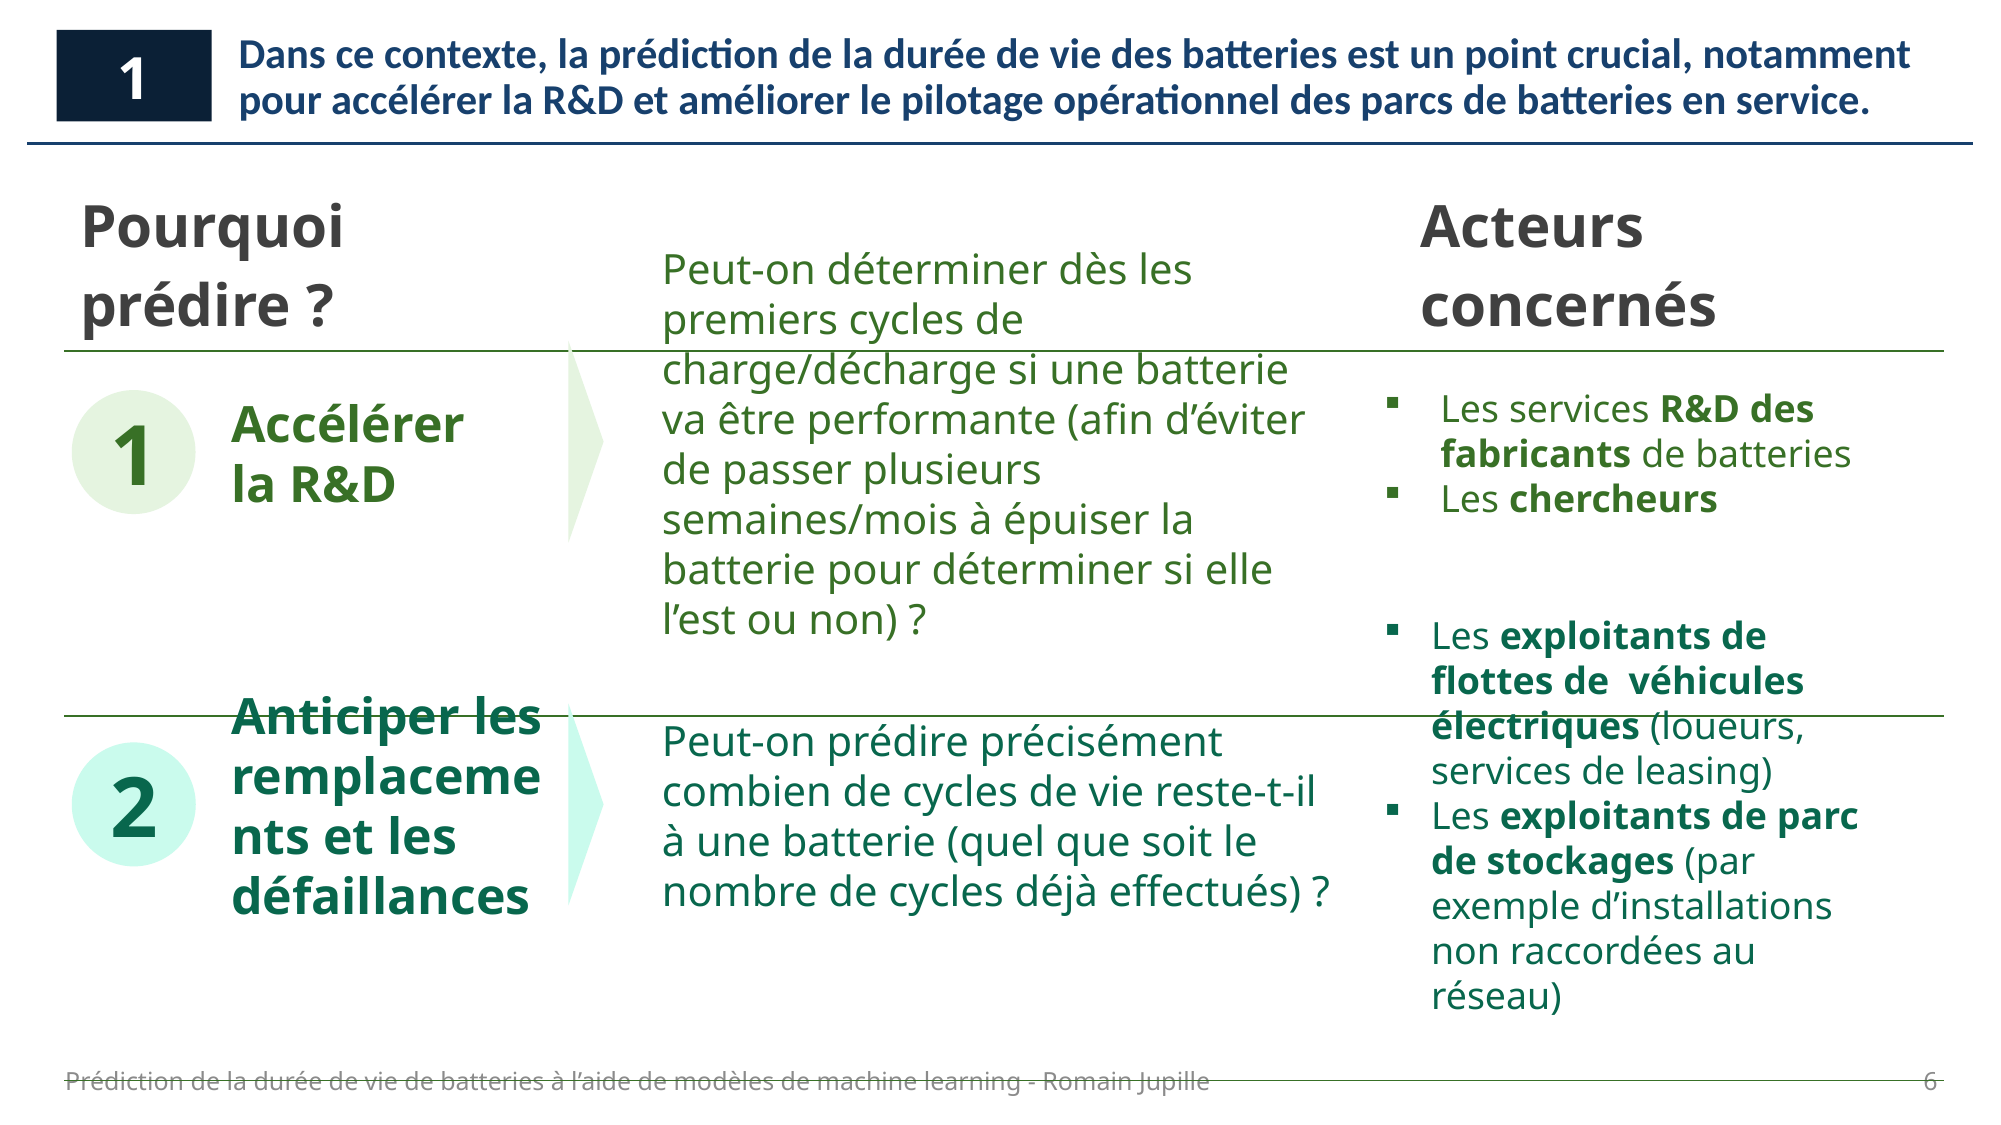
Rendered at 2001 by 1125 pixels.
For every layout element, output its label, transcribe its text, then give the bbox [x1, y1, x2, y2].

footer Prédiction de la durée de vie de batteries à l’aide de modèles de machine learning - Romain Jupille [65, 1052, 1730, 1113]
text_box Les services R&D des fabricants de batteries Les chercheurs [1369, 377, 1928, 527]
list Dans ce contexte, la prédiction de la durée de vie des batteries est un point crucial, notamment pour accélérer la R&D et améliorer le pilotage opérationnel des parcs de batteries en service. [223, 20, 1969, 135]
text_box Anticiper les remplacements et les défaillances [216, 677, 580, 932]
text_box Accélérer la R&D [216, 384, 535, 520]
text_box 1 [55, 29, 213, 123]
text_box Les exploitants de flottes de véhicules électriques (loueurs, services de leasing) Les exploitants de parc de stockages (par exemple d’installations non raccordées au réseau) [1369, 604, 1907, 1025]
text_box [567, 340, 605, 543]
text_box Peut-on prédire précisément combien de cycles de vie reste-t-il à une batterie (quel que soit le nombre de cycles déjà effectués) ? [647, 707, 1353, 922]
text_box 1 [70, 389, 197, 516]
text_box [567, 703, 605, 906]
text_box Peut-on déterminer dès les premiers cycles de charge/décharge si une batterie va être performante (afin d’éviter de passer plusieurs semaines/mois à épuiser la batterie pour déterminer si elle l’est ou non) ? [647, 235, 1353, 651]
table_header Acteurs concernés [1407, 177, 1942, 350]
text_box 2 [70, 741, 197, 868]
table_header [562, 177, 1405, 350]
table_cell [66, 352, 1942, 715]
slide_number 6 [1860, 1052, 1953, 1113]
table_cell [66, 717, 1942, 1080]
table_header Pourquoi prédire ? [66, 177, 560, 350]
